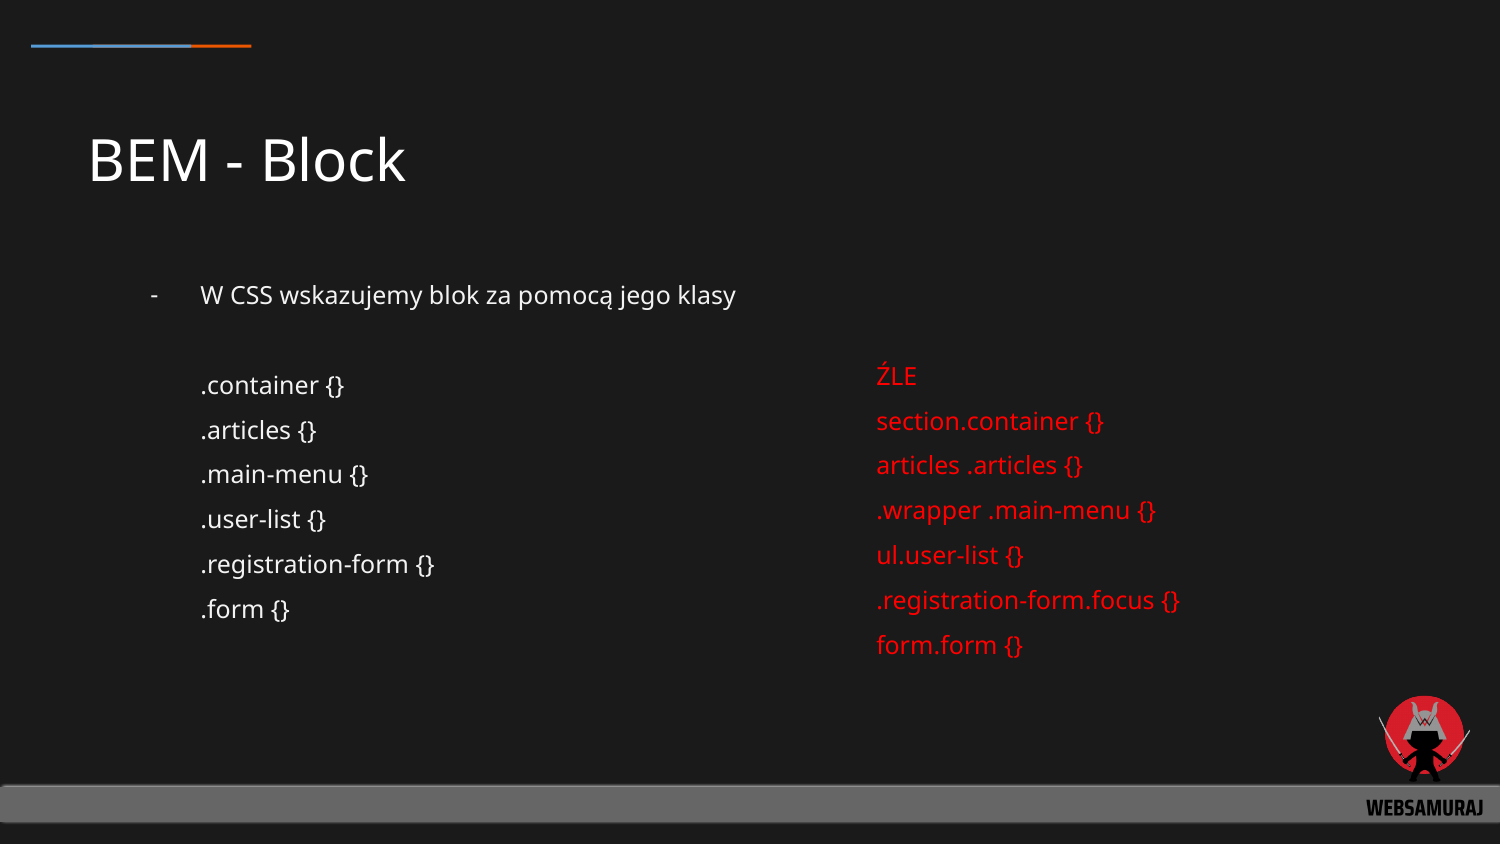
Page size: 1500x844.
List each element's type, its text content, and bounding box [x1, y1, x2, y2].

subtitle W CSS wskazujemy blok za pomocą jego klasy .container {} .articles {} .main-menu {} .user-list {} .registration-form {} .form {} [110, 249, 1379, 742]
picture [1358, 689, 1491, 822]
text_box ŹLE section.container {} articles .articles {} .wrapper .main-menu {} ul.user-list {} .registration-form.focus {} form.form {} [786, 330, 1279, 823]
title BEM - Block [72, 97, 1416, 206]
